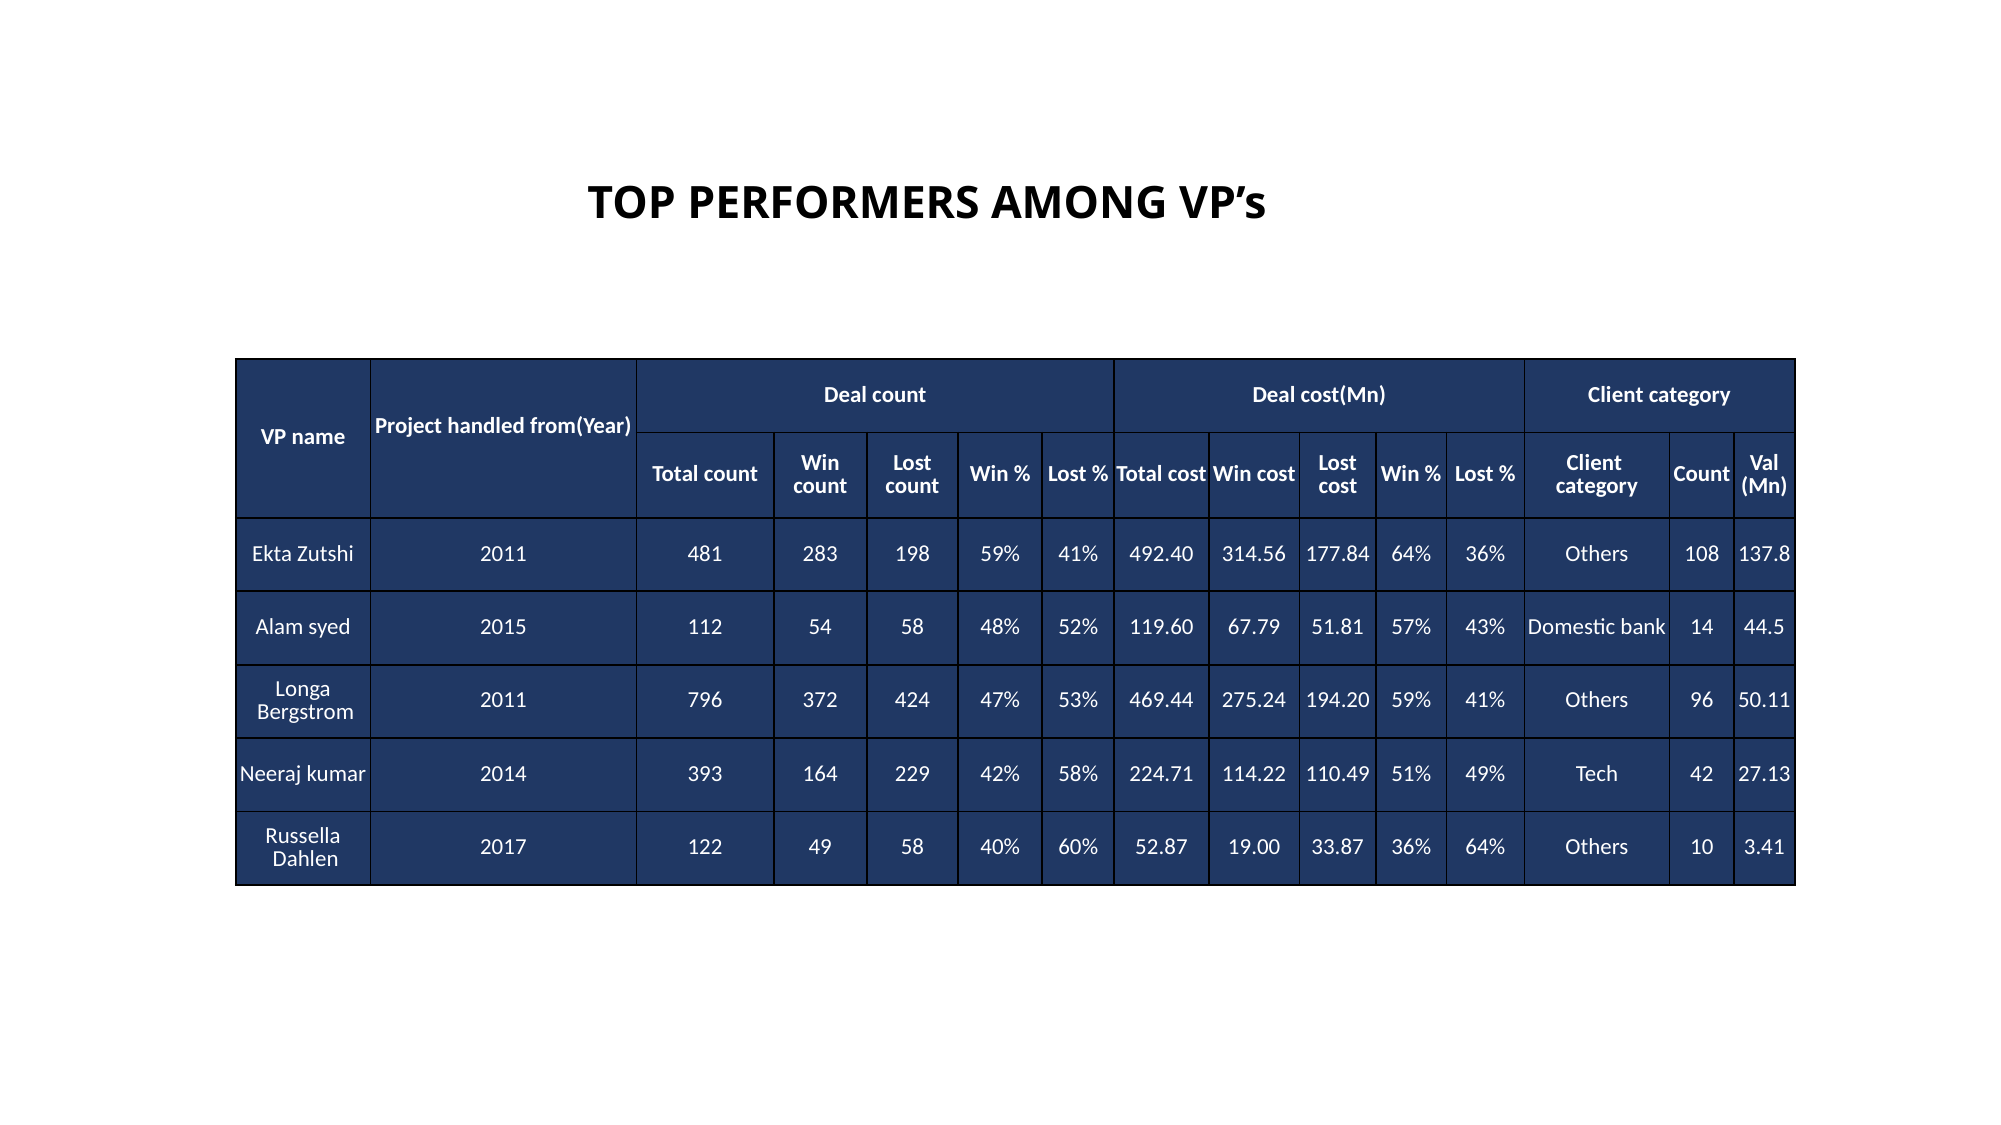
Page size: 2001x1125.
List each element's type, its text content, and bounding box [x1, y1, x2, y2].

table_cell 19.00 [1210, 812, 1299, 884]
table_cell 2014 [371, 739, 636, 811]
table_cell 492.40 [1115, 519, 1208, 590]
table_cell Neeraj kumar [237, 739, 370, 811]
table_cell Longa Bergstrom [237, 666, 370, 737]
table_cell 57% [1377, 592, 1446, 664]
table_cell 41% [1447, 666, 1524, 737]
table_cell 198 [868, 519, 957, 590]
table_cell 2011 [371, 666, 636, 737]
table_cell 60% [1043, 812, 1113, 884]
table_cell Others [1525, 812, 1669, 884]
table_cell 393 [637, 739, 773, 811]
table_cell 41% [1043, 519, 1113, 590]
table_cell 51% [1377, 739, 1446, 811]
table_cell Lost % [1447, 433, 1524, 517]
table_cell 229 [868, 739, 957, 811]
table_cell 27.13 [1735, 739, 1794, 811]
table_cell Lost % [1043, 433, 1113, 517]
table_cell Others [1525, 519, 1669, 590]
table_cell Win % [1377, 433, 1446, 517]
table_cell 275.24 [1210, 666, 1299, 737]
table_cell 119.60 [1115, 592, 1208, 664]
table_cell Alam syed [237, 592, 370, 664]
table_cell 67.79 [1210, 592, 1299, 664]
table_cell 164 [775, 739, 866, 811]
table_cell 44.5 [1735, 592, 1794, 664]
table_cell 36% [1377, 812, 1446, 884]
table_cell Lost count [868, 433, 957, 517]
table_cell 112 [637, 592, 773, 664]
table_cell Lost cost [1300, 433, 1375, 517]
table_cell 58 [868, 812, 957, 884]
table_cell 96 [1670, 666, 1733, 737]
table_cell 14 [1670, 592, 1733, 664]
table_cell Win count [775, 433, 866, 517]
table_cell 52% [1043, 592, 1113, 664]
table_cell 59% [959, 519, 1041, 590]
table_cell 2015 [371, 592, 636, 664]
table_cell 59% [1377, 666, 1446, 737]
table_cell 49 [775, 812, 866, 884]
table_cell Ekta Zutshi [237, 519, 370, 590]
table_cell 469.44 [1115, 666, 1208, 737]
table_cell 52.87 [1115, 812, 1208, 884]
table_cell Tech [1525, 739, 1669, 811]
table_cell 481 [637, 519, 773, 590]
table_cell 53% [1043, 666, 1113, 737]
table_cell 49% [1447, 739, 1524, 811]
table_cell 58% [1043, 739, 1113, 811]
table_cell 42% [959, 739, 1041, 811]
table_cell 54 [775, 592, 866, 664]
table_cell 43% [1447, 592, 1524, 664]
table_cell 114.22 [1210, 739, 1299, 811]
table_cell Client category [1525, 433, 1669, 517]
table_cell 64% [1447, 812, 1524, 884]
table_cell 40% [959, 812, 1041, 884]
table_header Client category [1525, 360, 1794, 432]
table_cell 47% [959, 666, 1041, 737]
table_cell 314.56 [1210, 519, 1299, 590]
table_cell 64% [1377, 519, 1446, 590]
table_cell 51.81 [1300, 592, 1375, 664]
table_cell Russella Dahlen [237, 812, 370, 884]
table_cell 10 [1670, 812, 1733, 884]
table_cell 33.87 [1300, 812, 1375, 884]
table_cell 2011 [371, 519, 636, 590]
table_header Deal cost(Mn) [1115, 360, 1524, 432]
table_cell Total count [637, 433, 773, 517]
table_cell 58 [868, 592, 957, 664]
table_cell 137.8 [1735, 519, 1794, 590]
table_cell Domestic bank [1525, 592, 1669, 664]
table_header Project handled from(Year) [371, 360, 636, 517]
table_cell Val (Mn) [1735, 433, 1794, 517]
table_cell 3.41 [1735, 812, 1794, 884]
table_cell Win % [959, 433, 1041, 517]
table_cell Total cost [1115, 433, 1208, 517]
table_cell 194.20 [1300, 666, 1375, 737]
table_cell 177.84 [1300, 519, 1375, 590]
table_cell Count [1670, 433, 1733, 517]
table_cell 224.71 [1115, 739, 1208, 811]
table_cell 796 [637, 666, 773, 737]
table_cell 50.11 [1735, 666, 1794, 737]
table_cell 48% [959, 592, 1041, 664]
table_header VP name [237, 360, 370, 517]
table_cell 108 [1670, 519, 1733, 590]
table_cell 42 [1670, 739, 1733, 811]
table_cell 110.49 [1300, 739, 1375, 811]
table_cell 372 [775, 666, 866, 737]
table_cell 283 [775, 519, 866, 590]
table_cell Others [1525, 666, 1669, 737]
title TOP PERFORMERS AMONG VP’s [556, 155, 1954, 240]
table_cell 36% [1447, 519, 1524, 590]
table_cell Win cost [1210, 433, 1299, 517]
table_header Deal count [637, 360, 1113, 432]
table_cell 122 [637, 812, 773, 884]
table_cell 424 [868, 666, 957, 737]
table_cell 2017 [371, 812, 636, 884]
